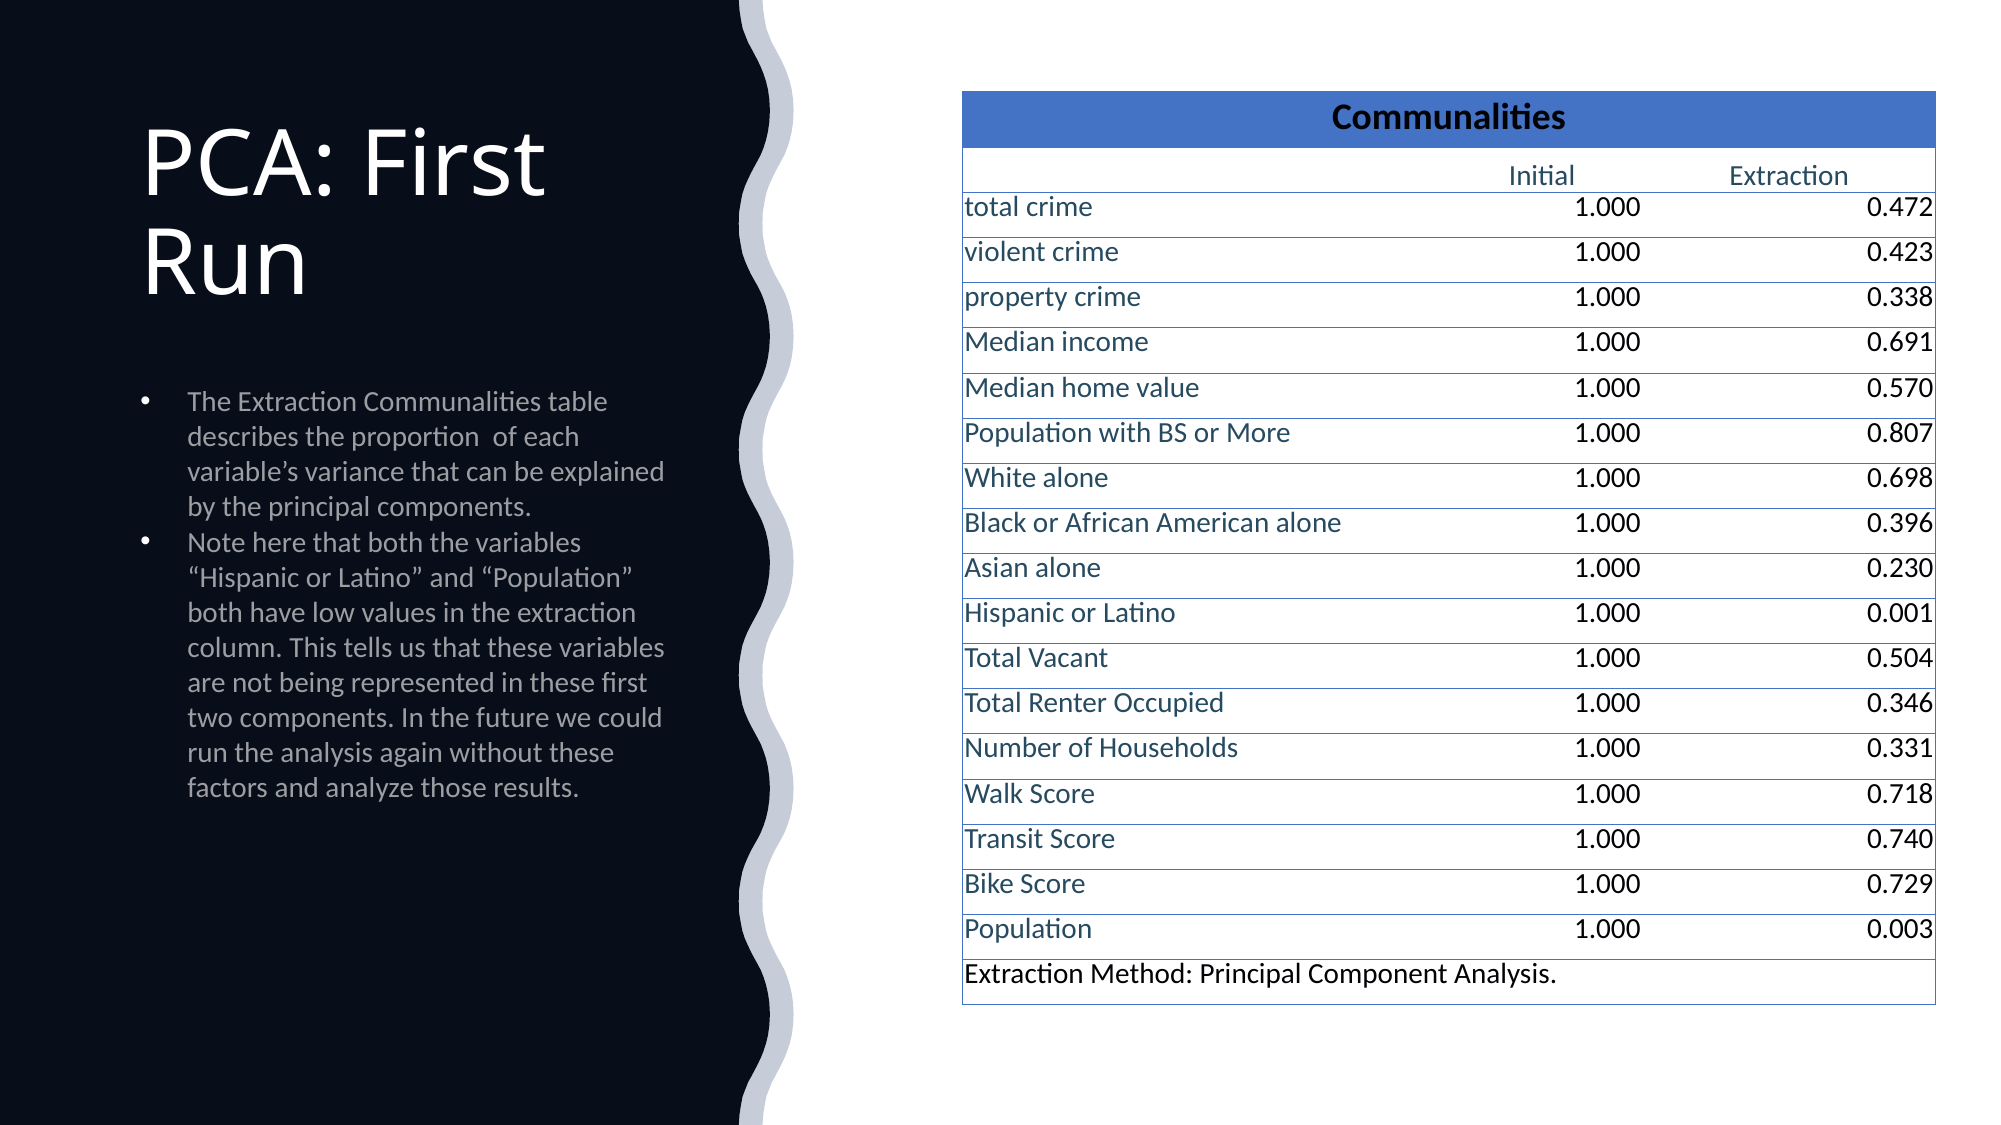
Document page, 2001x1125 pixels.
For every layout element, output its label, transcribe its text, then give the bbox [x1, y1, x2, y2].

table_cell 1.000 [1441, 193, 1643, 237]
table_cell 1.000 [1441, 780, 1643, 824]
table_cell 0.729 [1643, 870, 1935, 914]
table_cell 0.003 [1643, 915, 1935, 959]
table_cell Bike Score [963, 870, 1441, 914]
table_cell [963, 148, 1441, 192]
table_cell 1.000 [1441, 283, 1643, 327]
table_cell Total Vacant [963, 644, 1441, 688]
table_cell 0.338 [1643, 283, 1935, 327]
table_cell 1.000 [1441, 825, 1643, 869]
table_cell 0.423 [1643, 238, 1935, 282]
table_cell 1.000 [1441, 870, 1643, 914]
table_cell Median home value [963, 374, 1441, 418]
table_cell 1.000 [1441, 464, 1643, 508]
table_cell Total Renter Occupied [963, 689, 1441, 733]
table_cell 1.000 [1441, 328, 1643, 373]
table_cell White alone [963, 464, 1441, 508]
table_cell 0.346 [1643, 689, 1935, 733]
table_header Communalities [963, 92, 1935, 147]
table_cell 0.331 [1643, 734, 1935, 779]
table_cell 0.230 [1643, 554, 1935, 598]
table_cell 1.000 [1441, 599, 1643, 643]
table_cell 0.718 [1643, 780, 1935, 824]
table_cell Number of Households [963, 734, 1441, 779]
table_cell Median income [963, 328, 1441, 373]
table_cell 1.000 [1441, 644, 1643, 688]
table_cell Extraction Method: Principal Component Analysis. [963, 960, 1935, 1004]
table_cell Population [963, 915, 1441, 959]
table_cell 1.000 [1441, 419, 1643, 463]
table_cell Transit Score [963, 825, 1441, 869]
text_box The Extraction Communalities table describes the proportion of each variable’s variance that can be explained by the principal components. Note here that both the variables “Hispanic or Latino” and “Population” both have low values in the extraction column. This tells us that these variables are not being represented in these first two components. In the future we could run the analysis again without these factors and analyze those results. [125, 374, 681, 1006]
table_cell 0.691 [1643, 328, 1935, 373]
table_cell 0.504 [1643, 644, 1935, 688]
table_cell 0.807 [1643, 419, 1935, 463]
text_box [0, 0, 795, 1125]
table_cell total crime [963, 193, 1441, 237]
table_cell 1.000 [1441, 734, 1643, 779]
table_cell Population with BS or More [963, 419, 1441, 463]
table_cell 0.001 [1643, 599, 1935, 643]
table_cell violent crime [963, 238, 1441, 282]
table_cell property crime [963, 283, 1441, 327]
text_box PCA: First Run [125, 108, 681, 354]
table_cell 0.570 [1643, 374, 1935, 418]
table_cell Extraction [1643, 148, 1935, 192]
table_cell 1.000 [1441, 238, 1643, 282]
table_cell 1.000 [1441, 374, 1643, 418]
table_cell 1.000 [1441, 915, 1643, 959]
table_cell 0.472 [1643, 193, 1935, 237]
table_cell 0.698 [1643, 464, 1935, 508]
table_cell Initial [1441, 148, 1643, 192]
table_cell 0.740 [1643, 825, 1935, 869]
table_cell Walk Score [963, 780, 1441, 824]
table_cell 1.000 [1441, 689, 1643, 733]
table_cell 1.000 [1441, 509, 1643, 553]
text_box [764, 0, 2000, 1125]
table_cell Asian alone [963, 554, 1441, 598]
table_cell Hispanic or Latino [963, 599, 1441, 643]
table_cell 1.000 [1441, 554, 1643, 598]
table_cell Black or African American alone [963, 509, 1441, 553]
table_cell 0.396 [1643, 509, 1935, 553]
